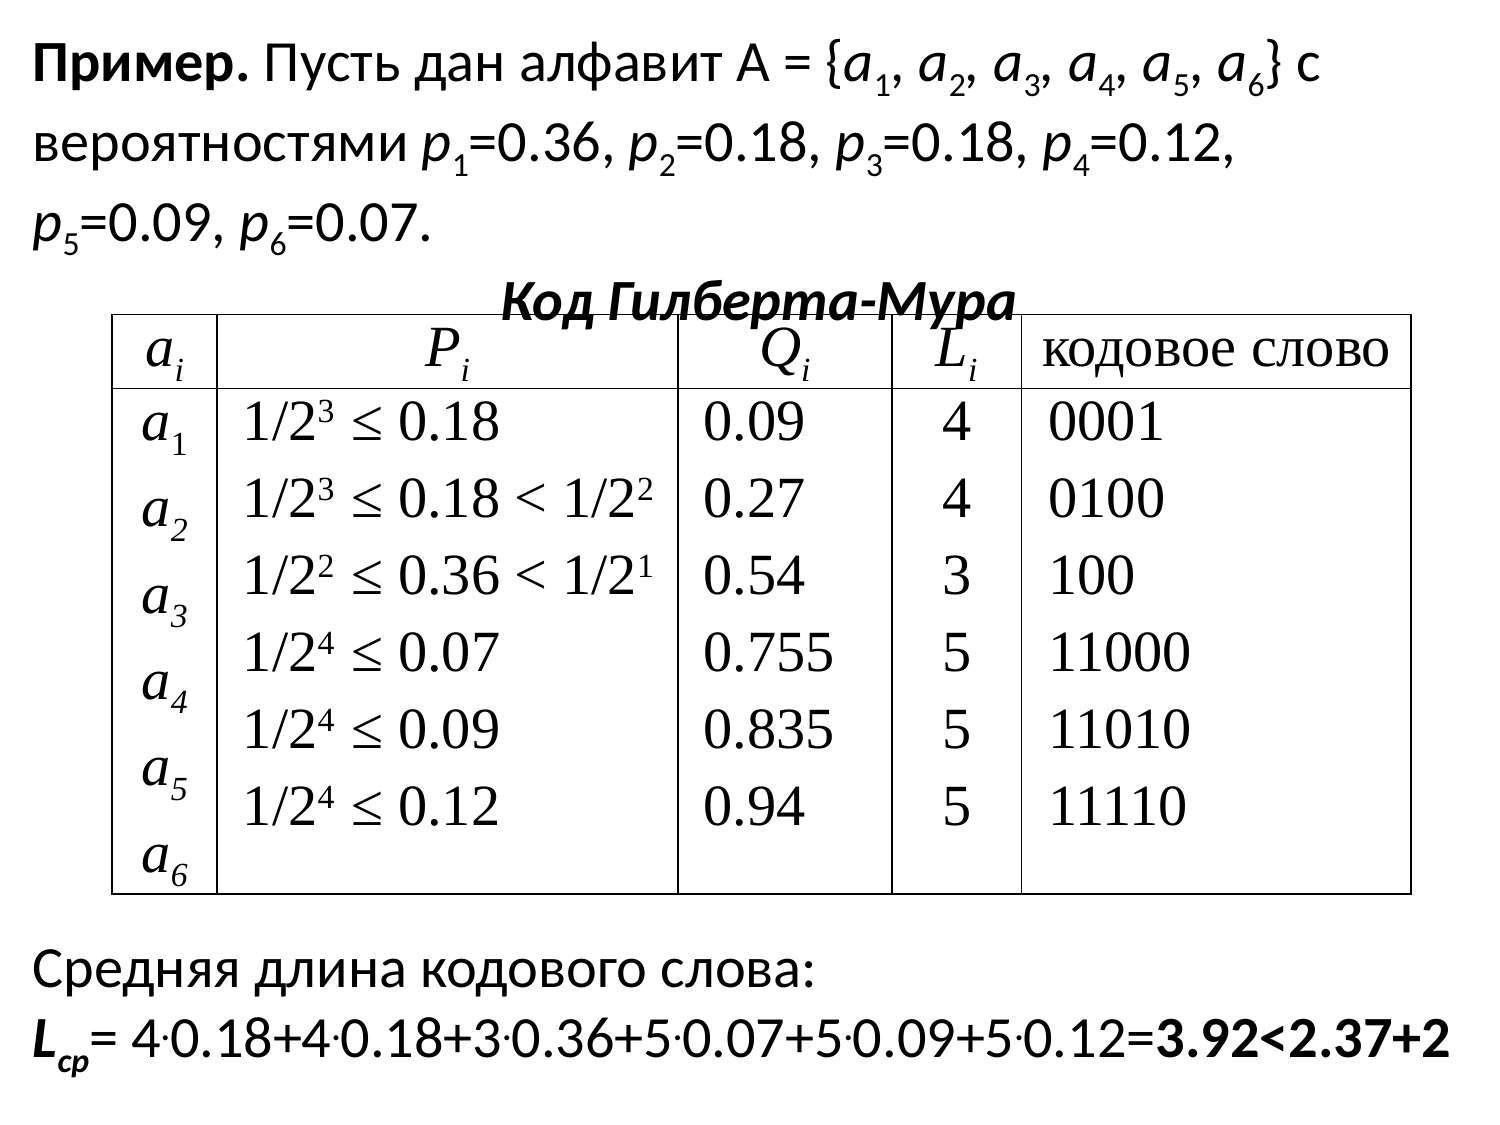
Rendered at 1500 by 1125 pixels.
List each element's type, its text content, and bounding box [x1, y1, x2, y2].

table_header Pi [218, 315, 677, 388]
list Пример. Пусть дан алфавит A = {a1, a2, a3, a4, a5, a6} с вероятностями p1=0.36, p2=0.18, p3=0.18, p4=0.12, p5=0.09, p6=0.07. Код Гилберта-Мура Средняя длина кодового слова: Lср= 4.0.18+4.0.18+3.0.36+5.0.07+5.0.09+5.0.12=3.92<2.37+2 [17, 15, 1500, 1122]
table_cell 1/23 ≤ 0.18 1/23 ≤ 0.18 < 1/22 1/22 ≤ 0.36 < 1/21 1/24 ≤ 0.07 1/24 ≤ 0.09 1/24 ≤ 0.12 [218, 389, 677, 893]
table_cell 0001 0100 100 11000 11010 11110 [1022, 389, 1410, 893]
table_header кодовое слово [1022, 315, 1410, 388]
table_cell a1 a2 a3 a4 a5 a6 [113, 389, 216, 893]
table_cell 4 4 3 5 5 5 [893, 389, 1021, 893]
table_header ai [113, 315, 216, 388]
table_header Qi [679, 315, 891, 388]
table_header Li [893, 315, 1021, 388]
table_cell 0.09 0.27 0.54 0.755 0.835 0.94 [679, 389, 891, 893]
